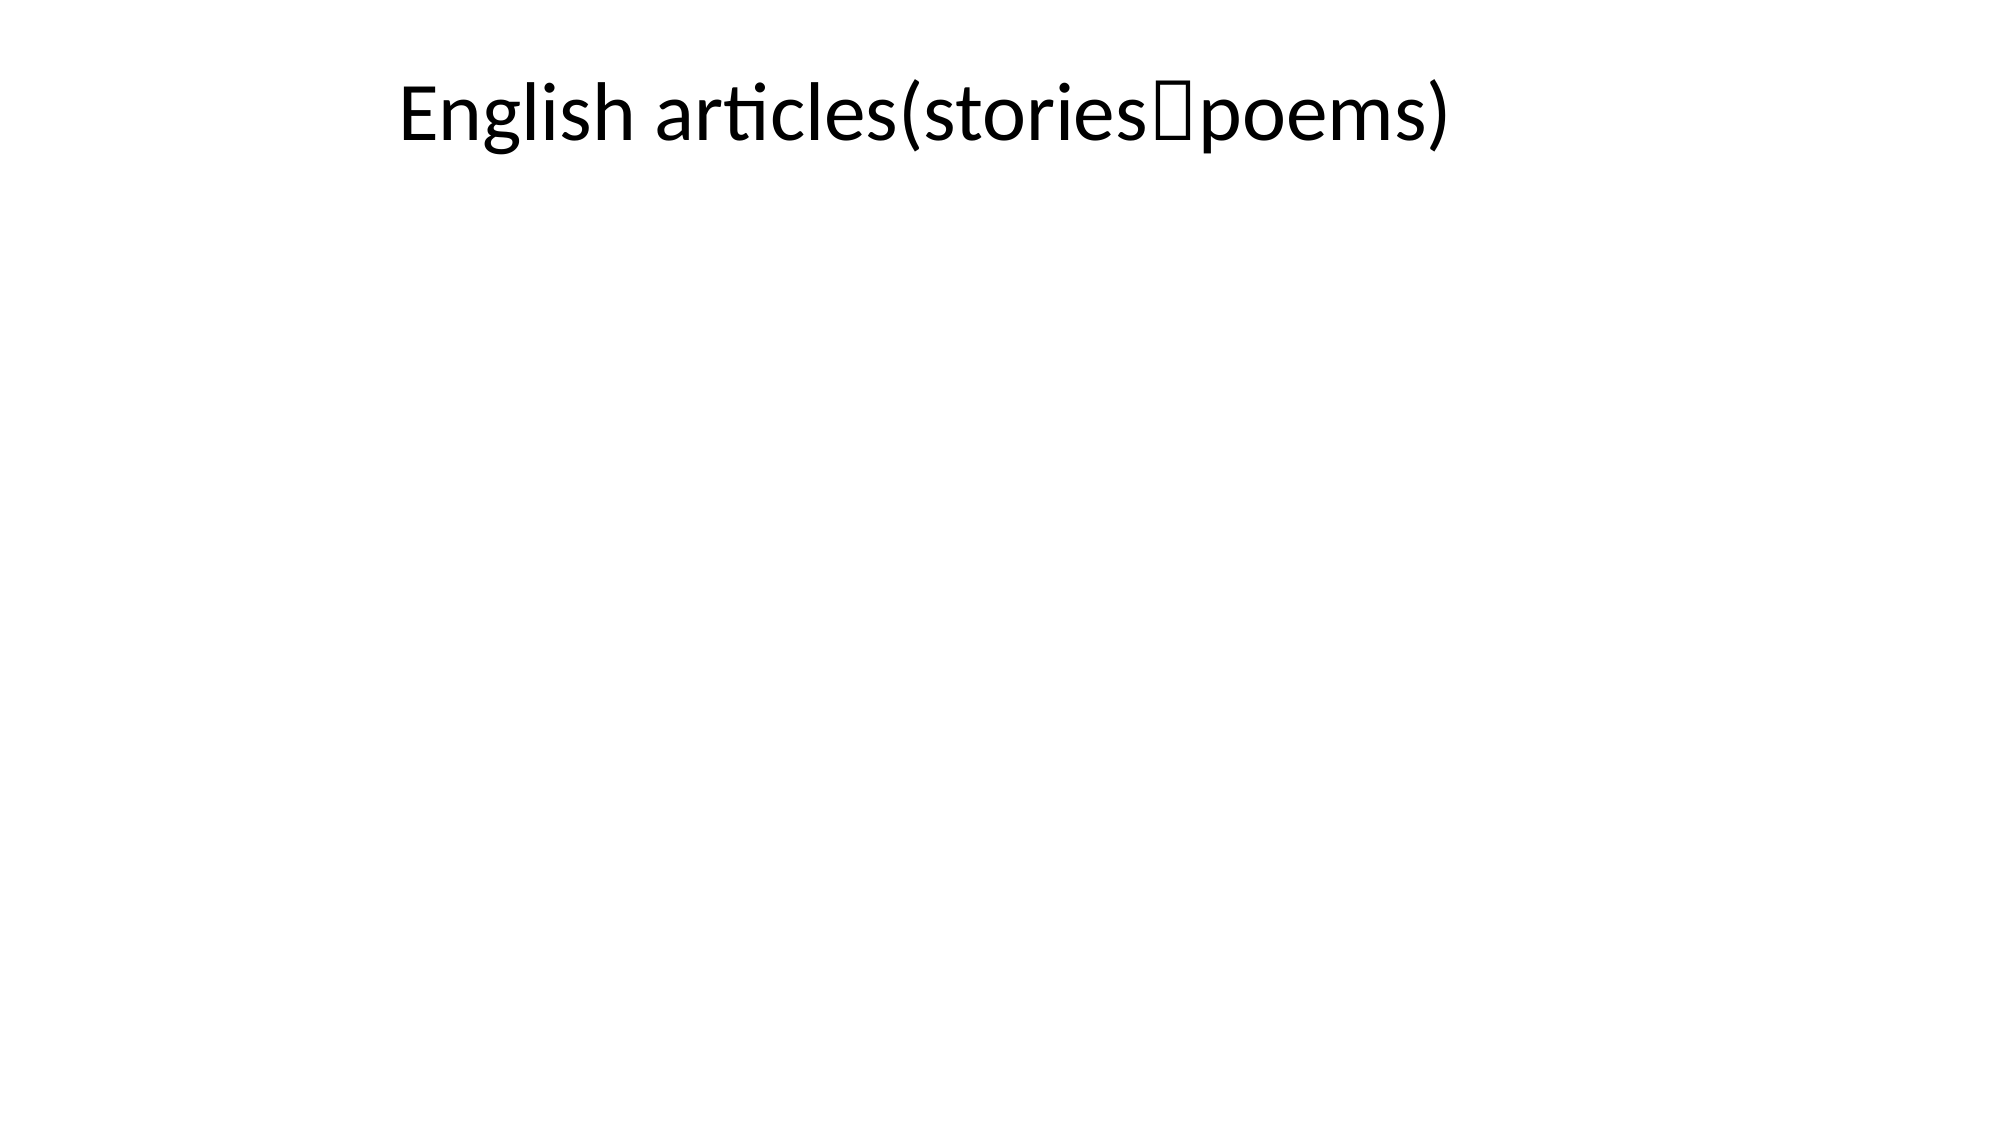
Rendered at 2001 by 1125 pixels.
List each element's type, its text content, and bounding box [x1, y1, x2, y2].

text_box English articles(storiespoems) [383, 49, 1608, 164]
